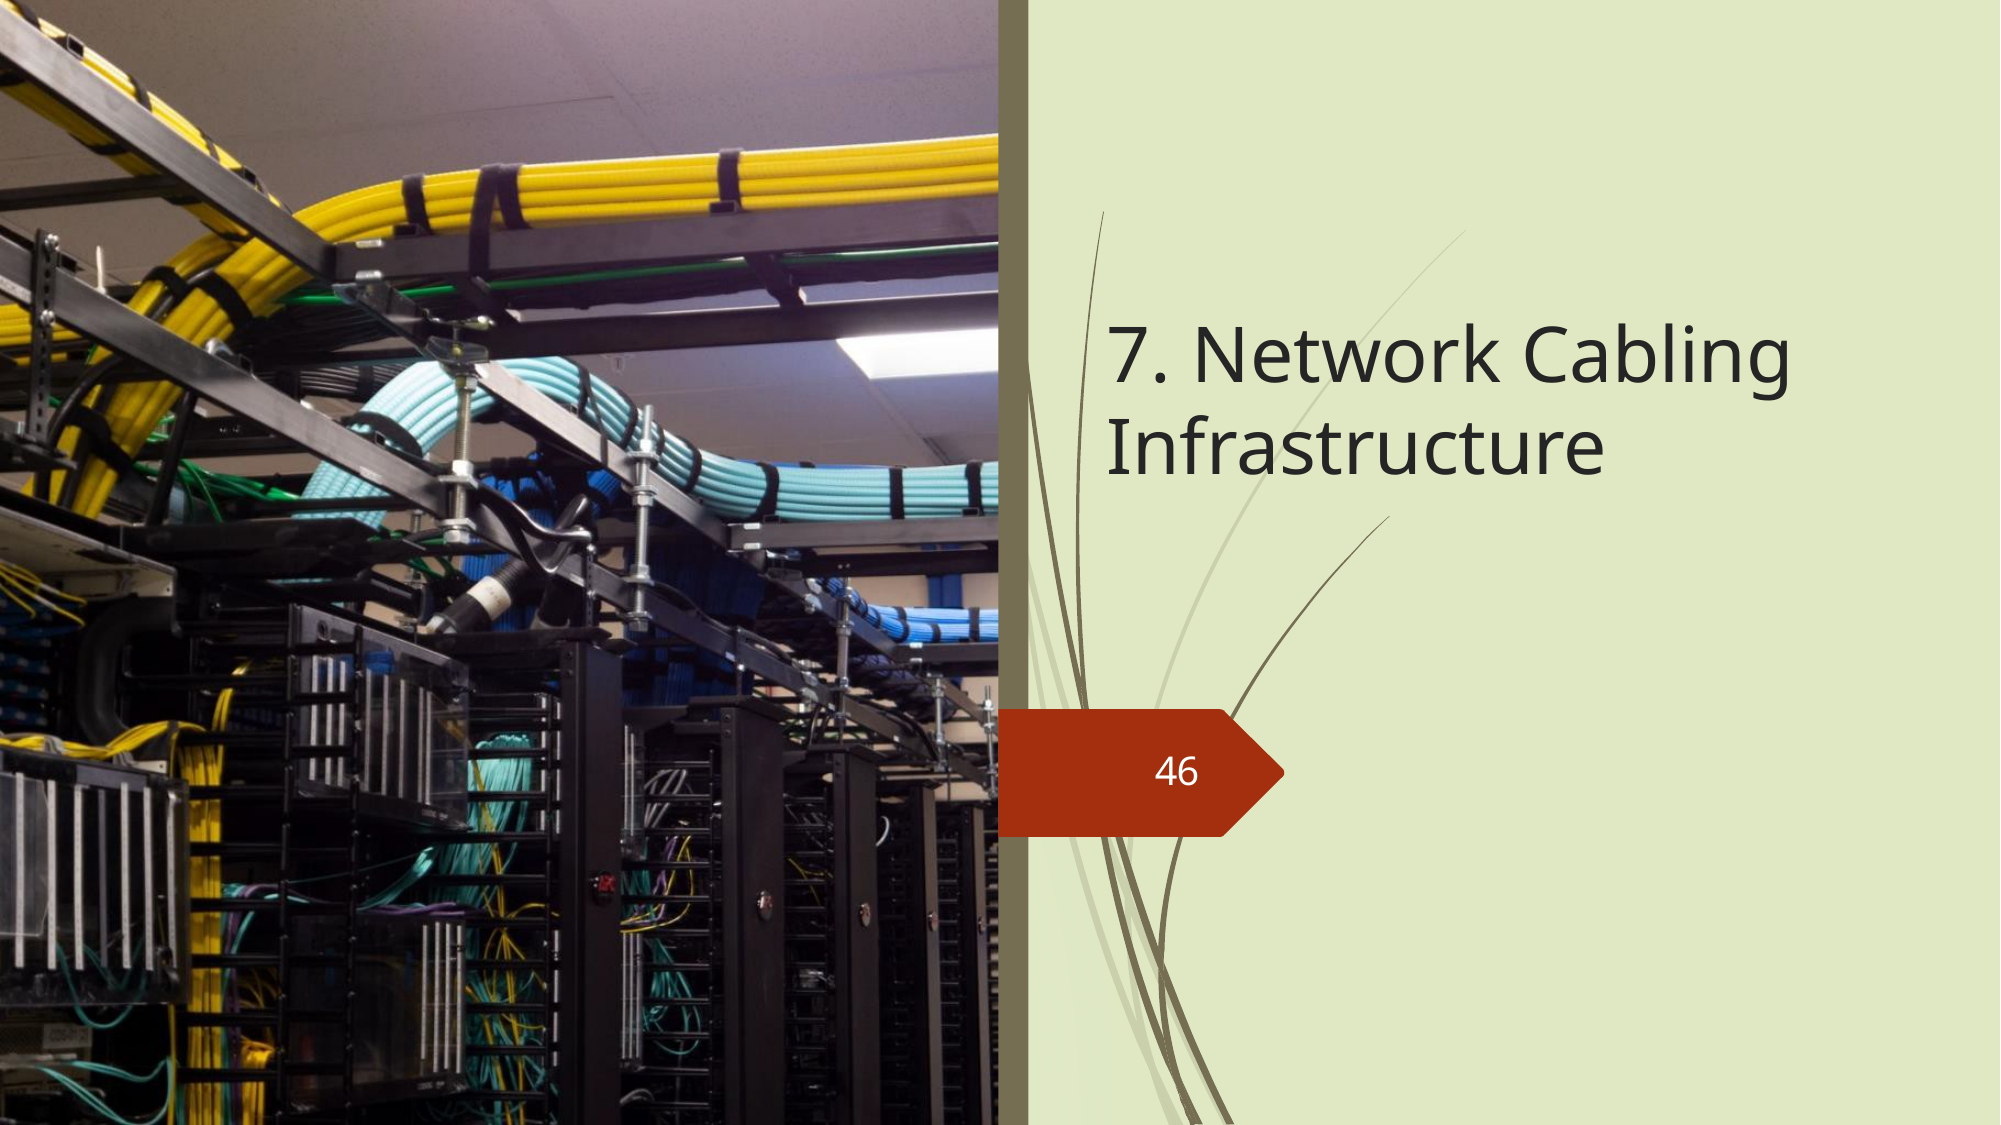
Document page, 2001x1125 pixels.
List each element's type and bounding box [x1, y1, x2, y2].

text_box [0, 0, 996, 1125]
text_box [998, 0, 1285, 1125]
text_box [1285, 0, 2000, 1125]
